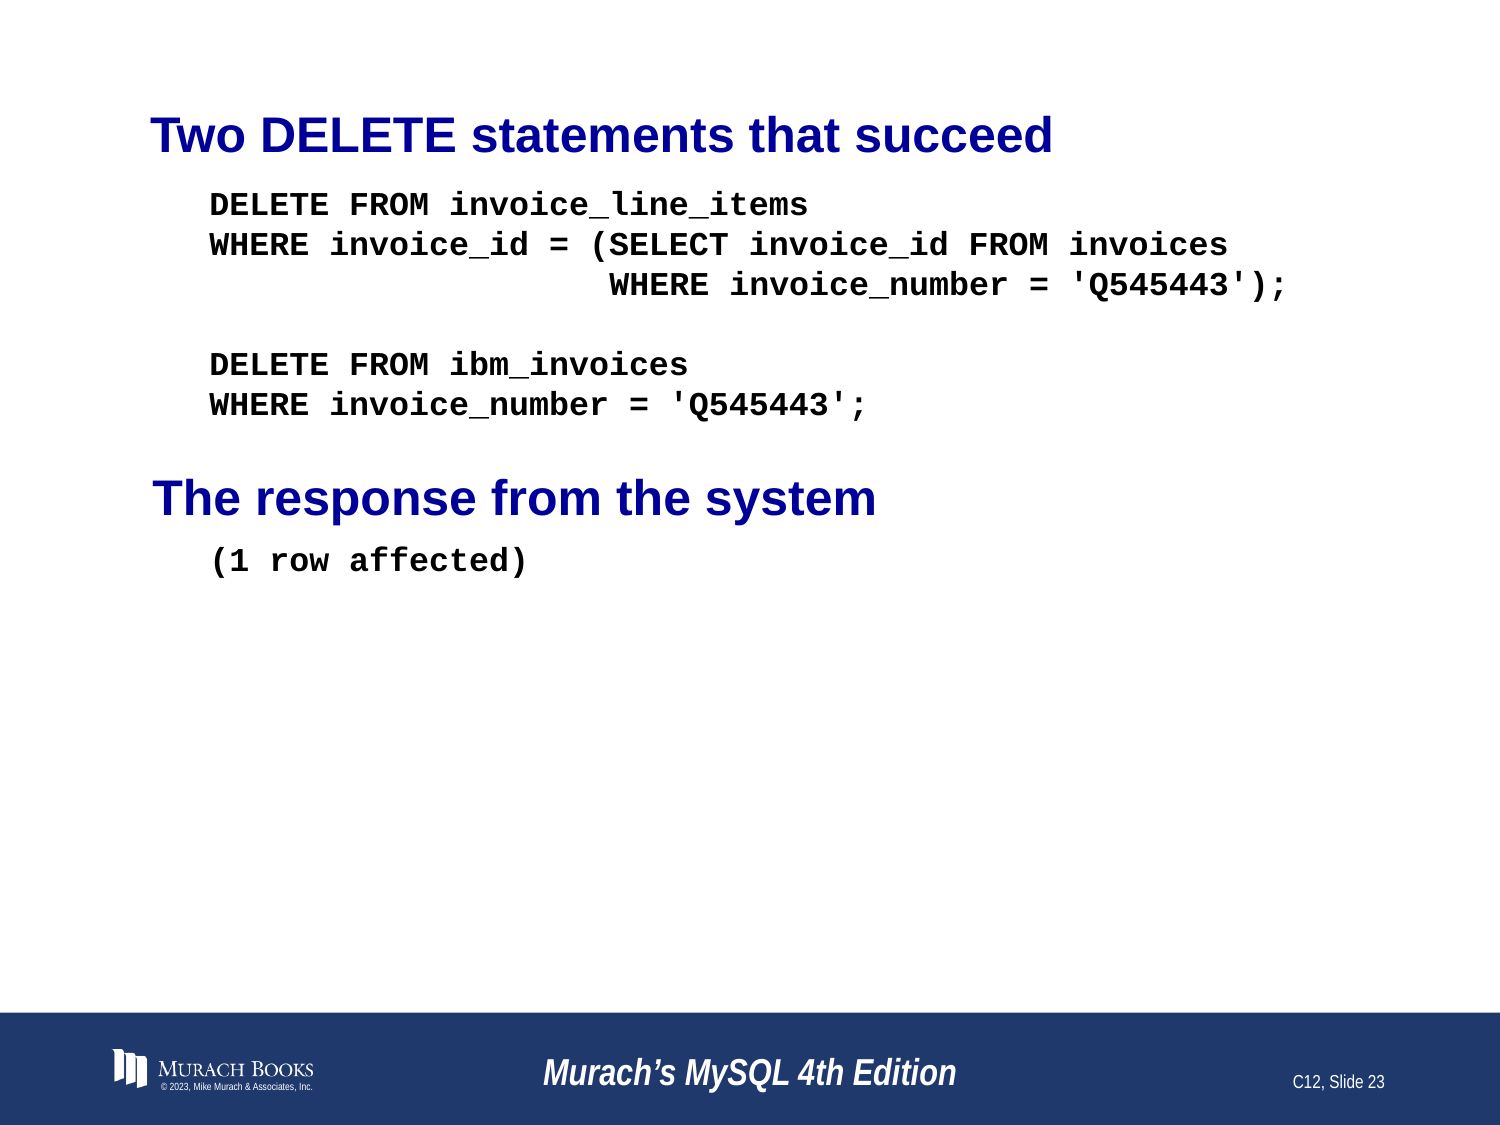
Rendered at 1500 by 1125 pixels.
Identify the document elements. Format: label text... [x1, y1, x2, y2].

slide_number C12, Slide 23 [1087, 1025, 1400, 1100]
footer © 2023, Mike Murach & Associates, Inc. [12, 1025, 450, 1100]
list DELETE FROM invoice_line_items WHERE invoice_id = (SELECT invoice_id FROM invoices WHERE invoice_number = 'Q545443'); DELETE FROM ibm_invoices WHERE invoice_number = 'Q545443'; The response from the system (1 row affected) [137, 174, 1350, 975]
title Two DELETE statements that succeed [150, 102, 1350, 164]
slide_number Murach’s MySQL 4th Edition [450, 1025, 1050, 1100]
